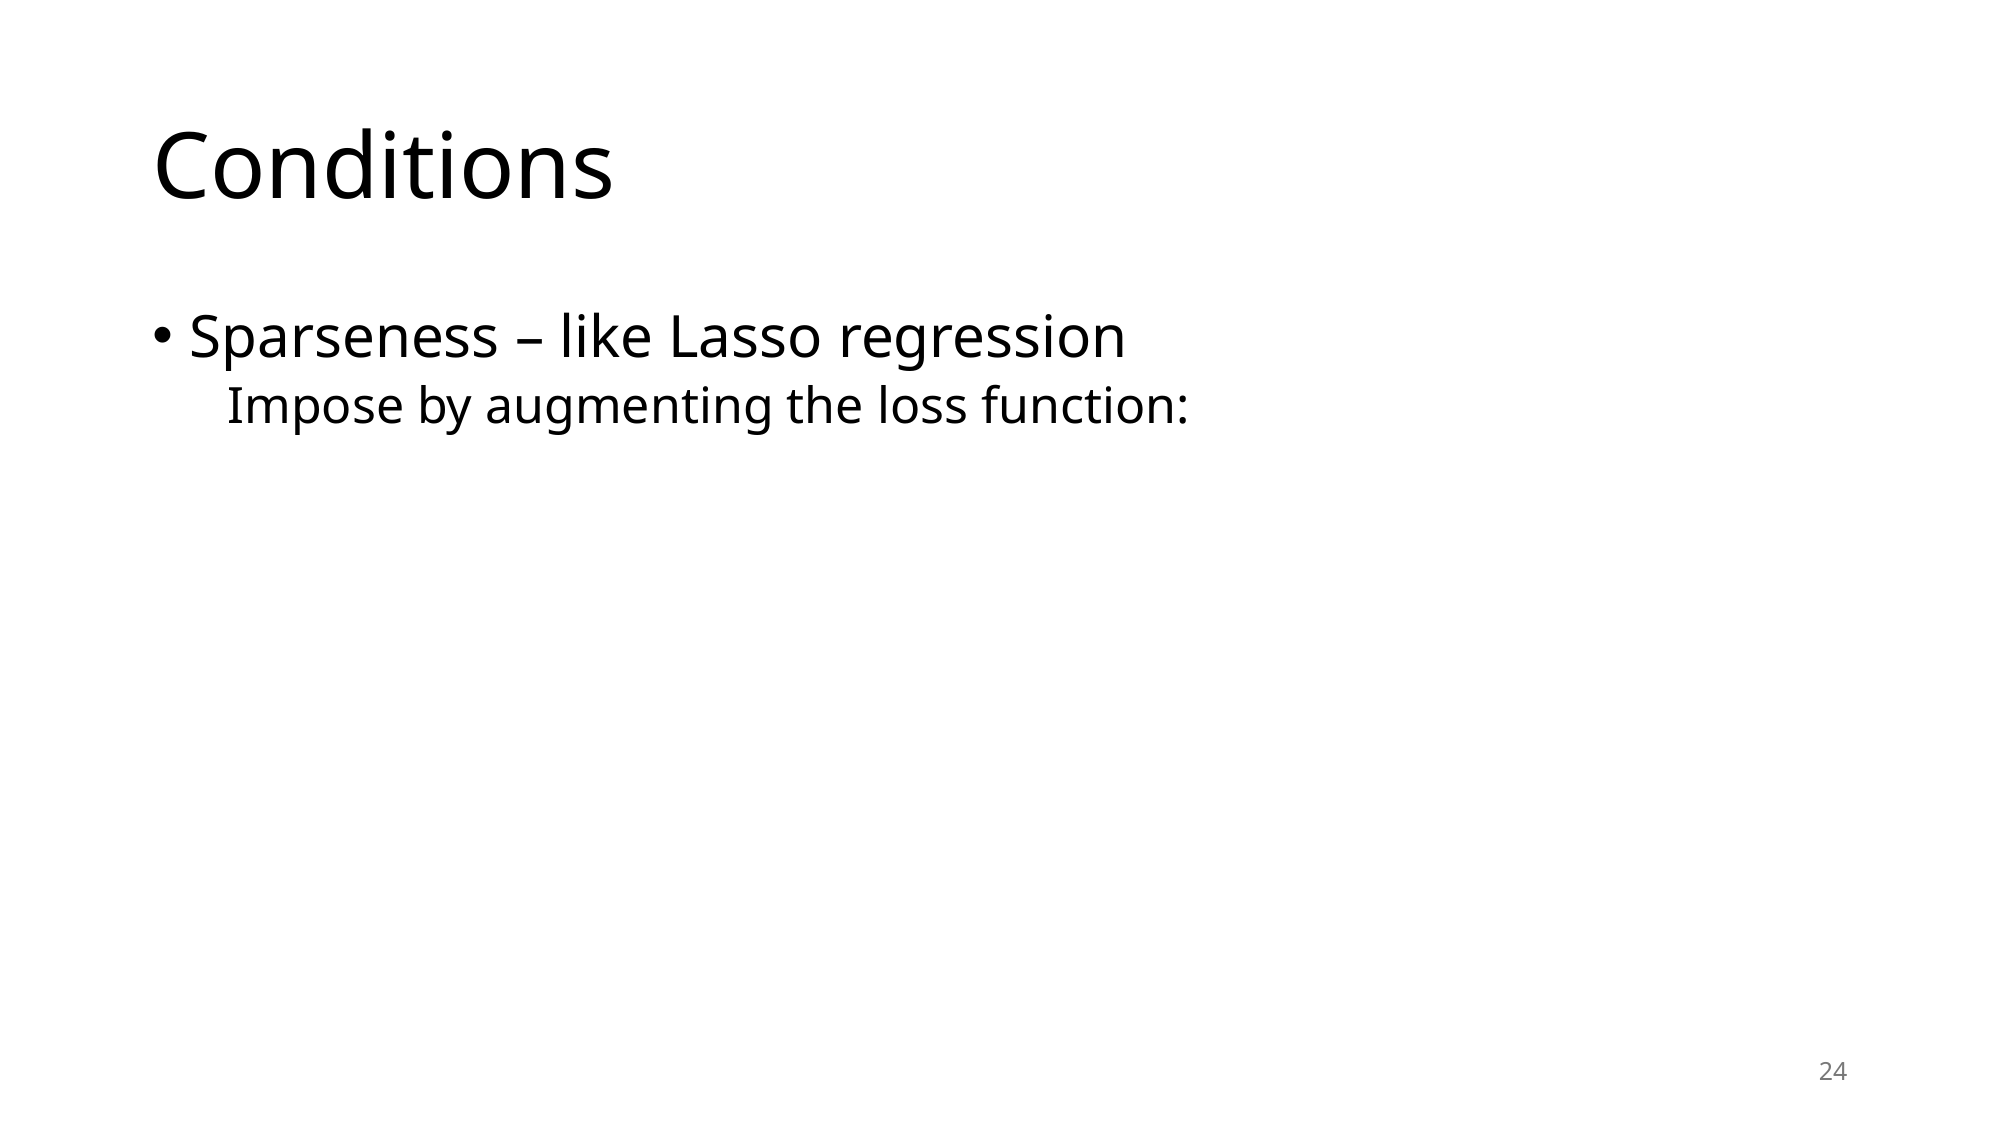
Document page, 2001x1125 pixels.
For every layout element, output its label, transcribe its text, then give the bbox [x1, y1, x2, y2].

slide_number 24 [1412, 1042, 1863, 1103]
title Conditions [137, 59, 1863, 278]
